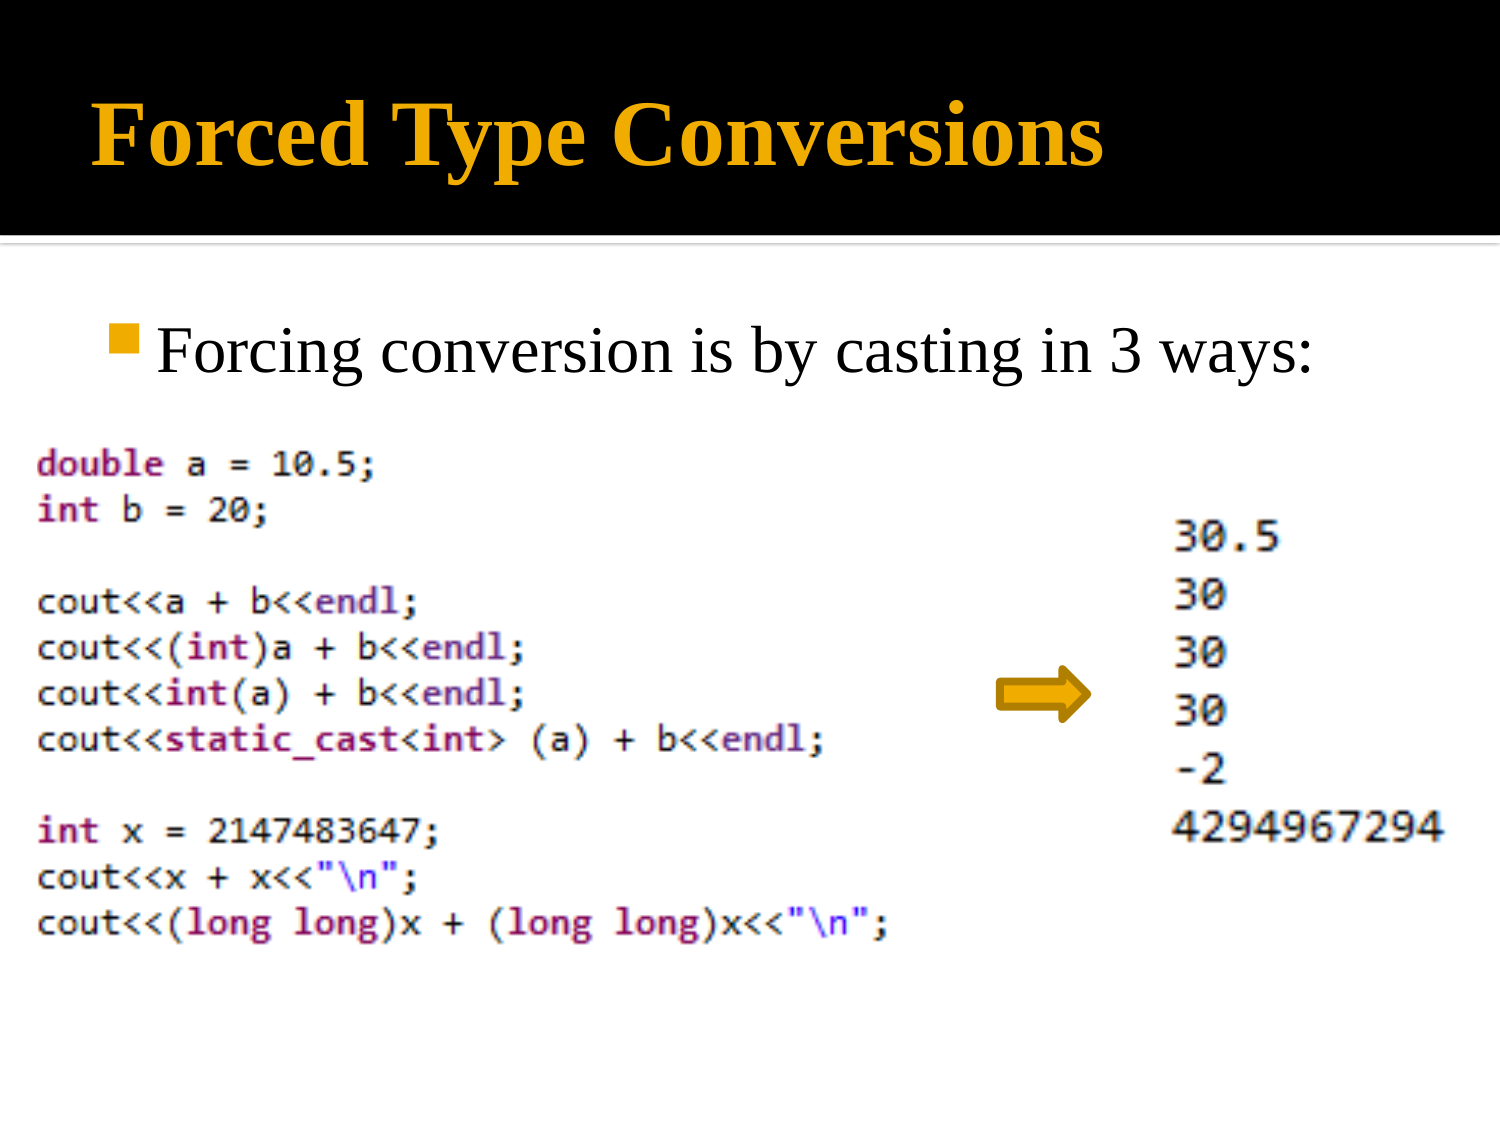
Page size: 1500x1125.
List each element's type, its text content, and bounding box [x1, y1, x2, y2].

title Forced Type Conversions [75, 25, 1425, 231]
text_box [995, 665, 1092, 723]
picture [37, 437, 905, 963]
picture [1162, 506, 1461, 913]
list Forcing conversion is by casting in 3 ways: [75, 291, 1425, 400]
